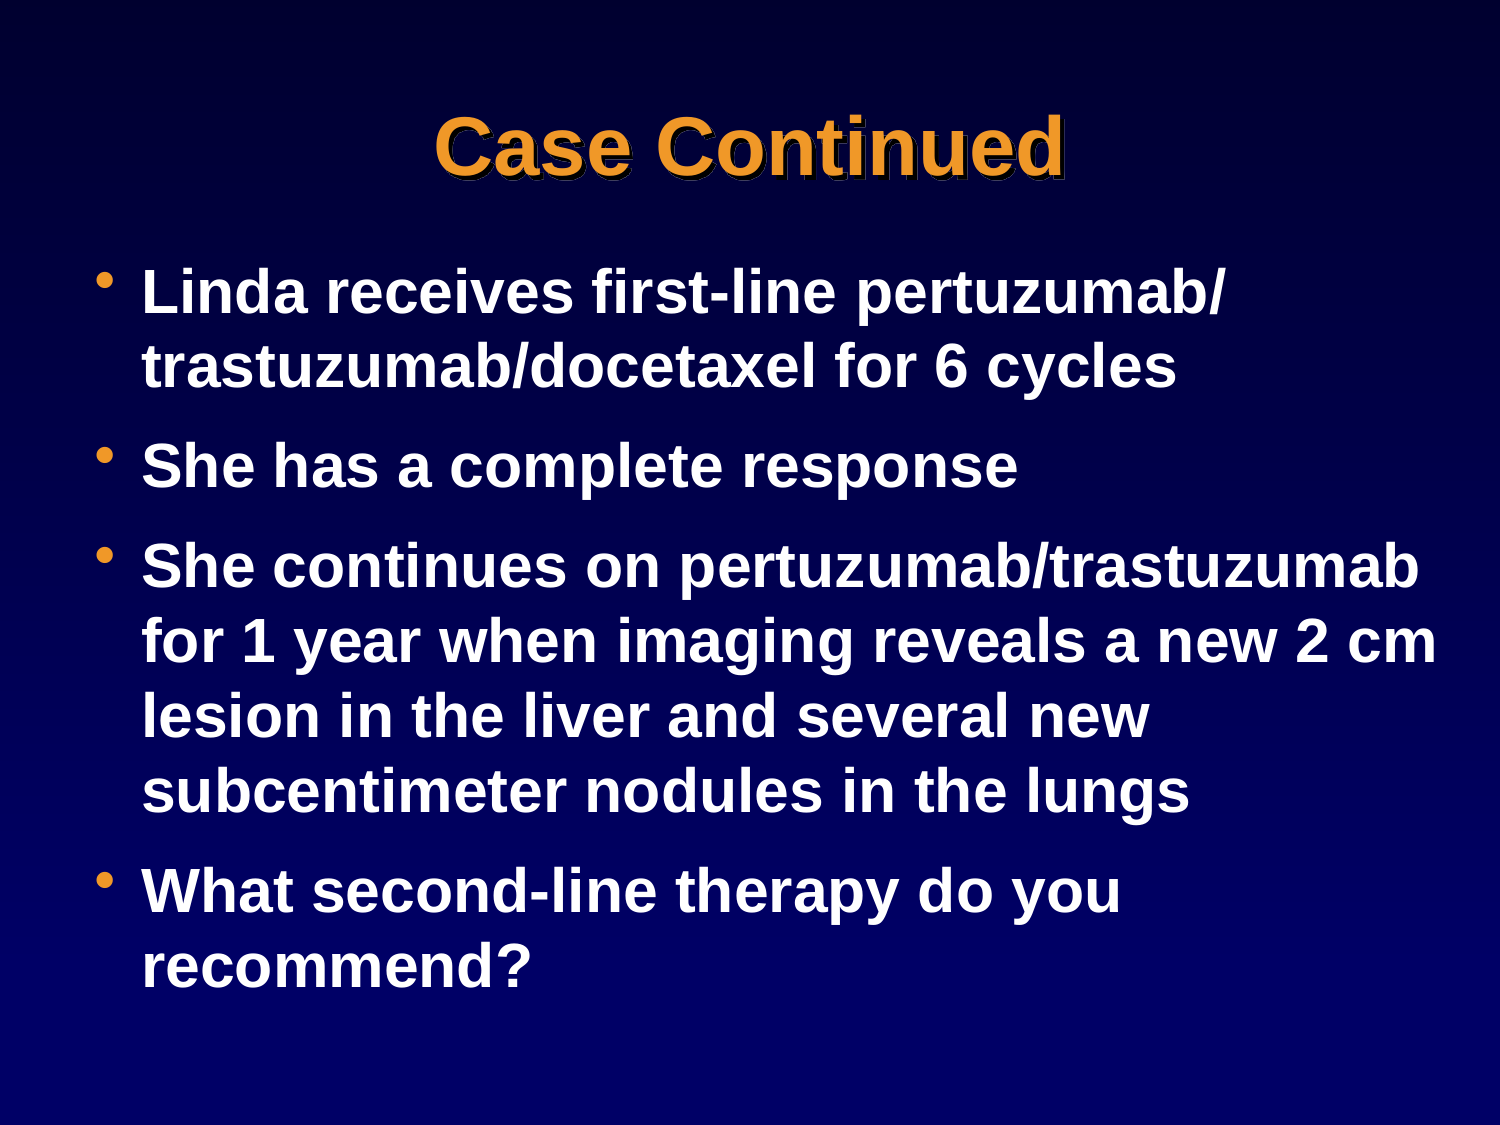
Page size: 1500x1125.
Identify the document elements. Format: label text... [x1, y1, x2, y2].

list Linda receives first-line pertuzumab/ trastuzumab/docetaxel for 6 cycles She has a complete response She continues on pertuzumab/trastuzumab for 1 year when imaging reveals a new 2 cm lesion in the liver and several new subcentimeter nodules in the lungs What second-line therapy do you recommend? [56, 243, 1477, 986]
title Case Continued [55, 54, 1445, 243]
